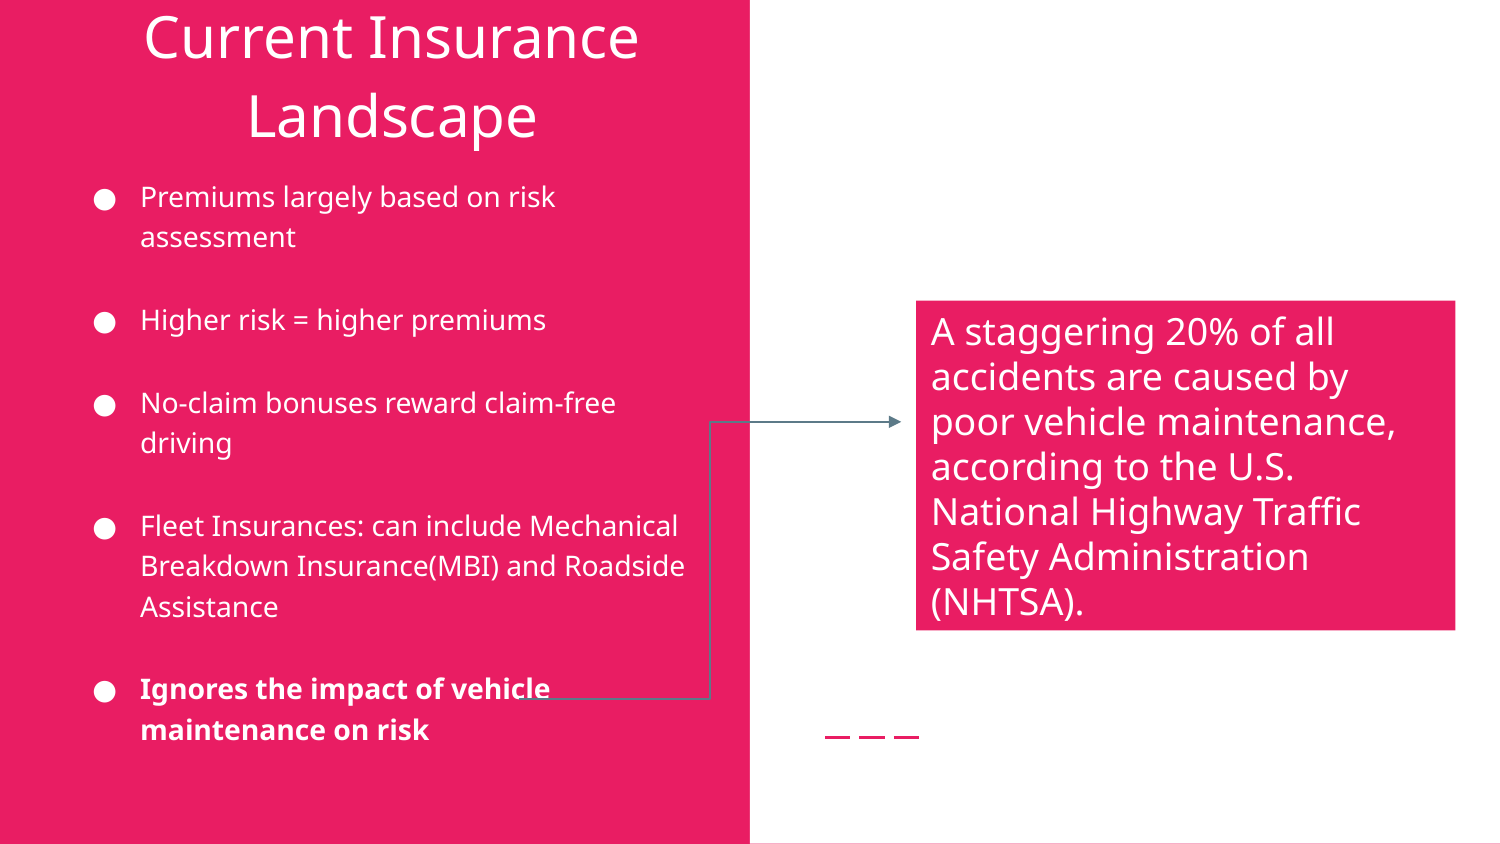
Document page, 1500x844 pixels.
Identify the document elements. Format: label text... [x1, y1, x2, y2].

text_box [518, 421, 902, 699]
text_box A staggering 20% of all accidents are caused by poor vehicle maintenance, according to the U.S. National Highway Traffic Safety Administration (NHTSA). [916, 300, 1456, 631]
list Premiums largely based on risk assessment Higher risk = higher premiums No-claim bonuses reward claim-free driving Fleet Insurances: can include Mechanical Breakdown Insurance(MBI) and Roadside Assistance Ignores the impact of vehicle maintenance on risk [77, 158, 707, 765]
title Current Insurance Landscape [42, 0, 742, 170]
